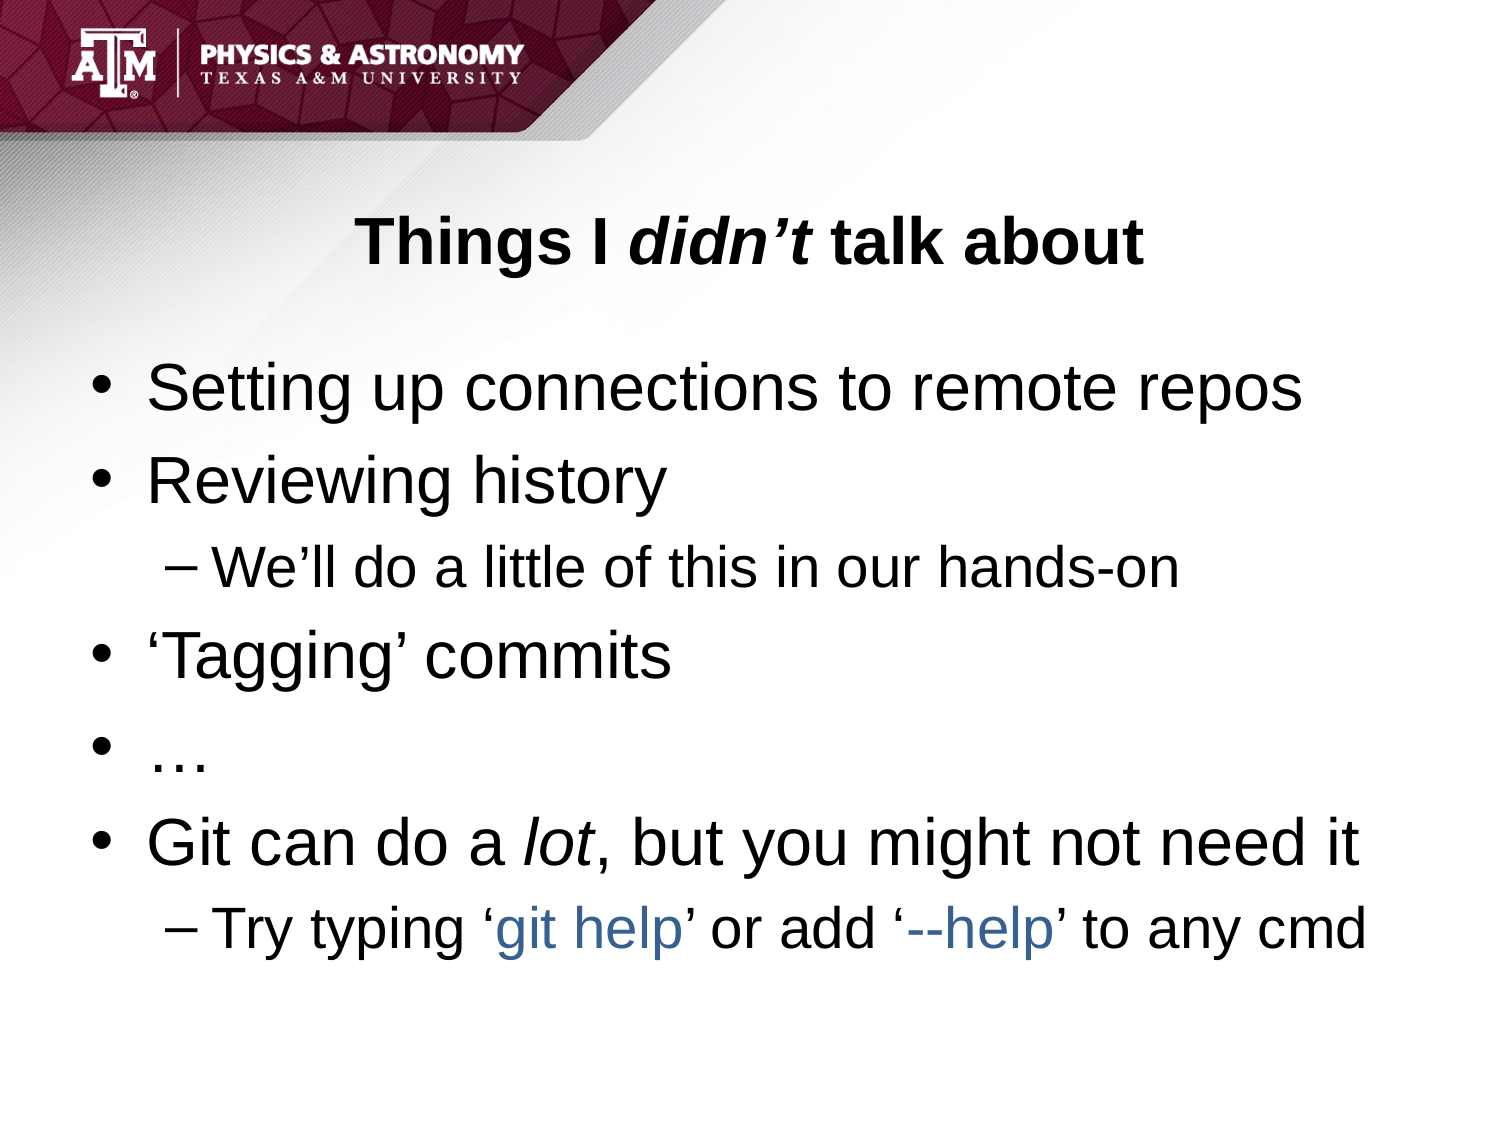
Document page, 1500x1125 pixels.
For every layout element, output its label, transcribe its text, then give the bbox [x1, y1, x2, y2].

title Things I didn’t talk about [75, 172, 1425, 304]
list Setting up connections to remote repos Reviewing history We’ll do a little of this in our hands-on ‘Tagging’ commits … Git can do a lot, but you might not need it Try typing ‘git help’ or add ‘--help’ to any cmd [75, 336, 1425, 1005]
picture [0, 0, 1500, 1125]
